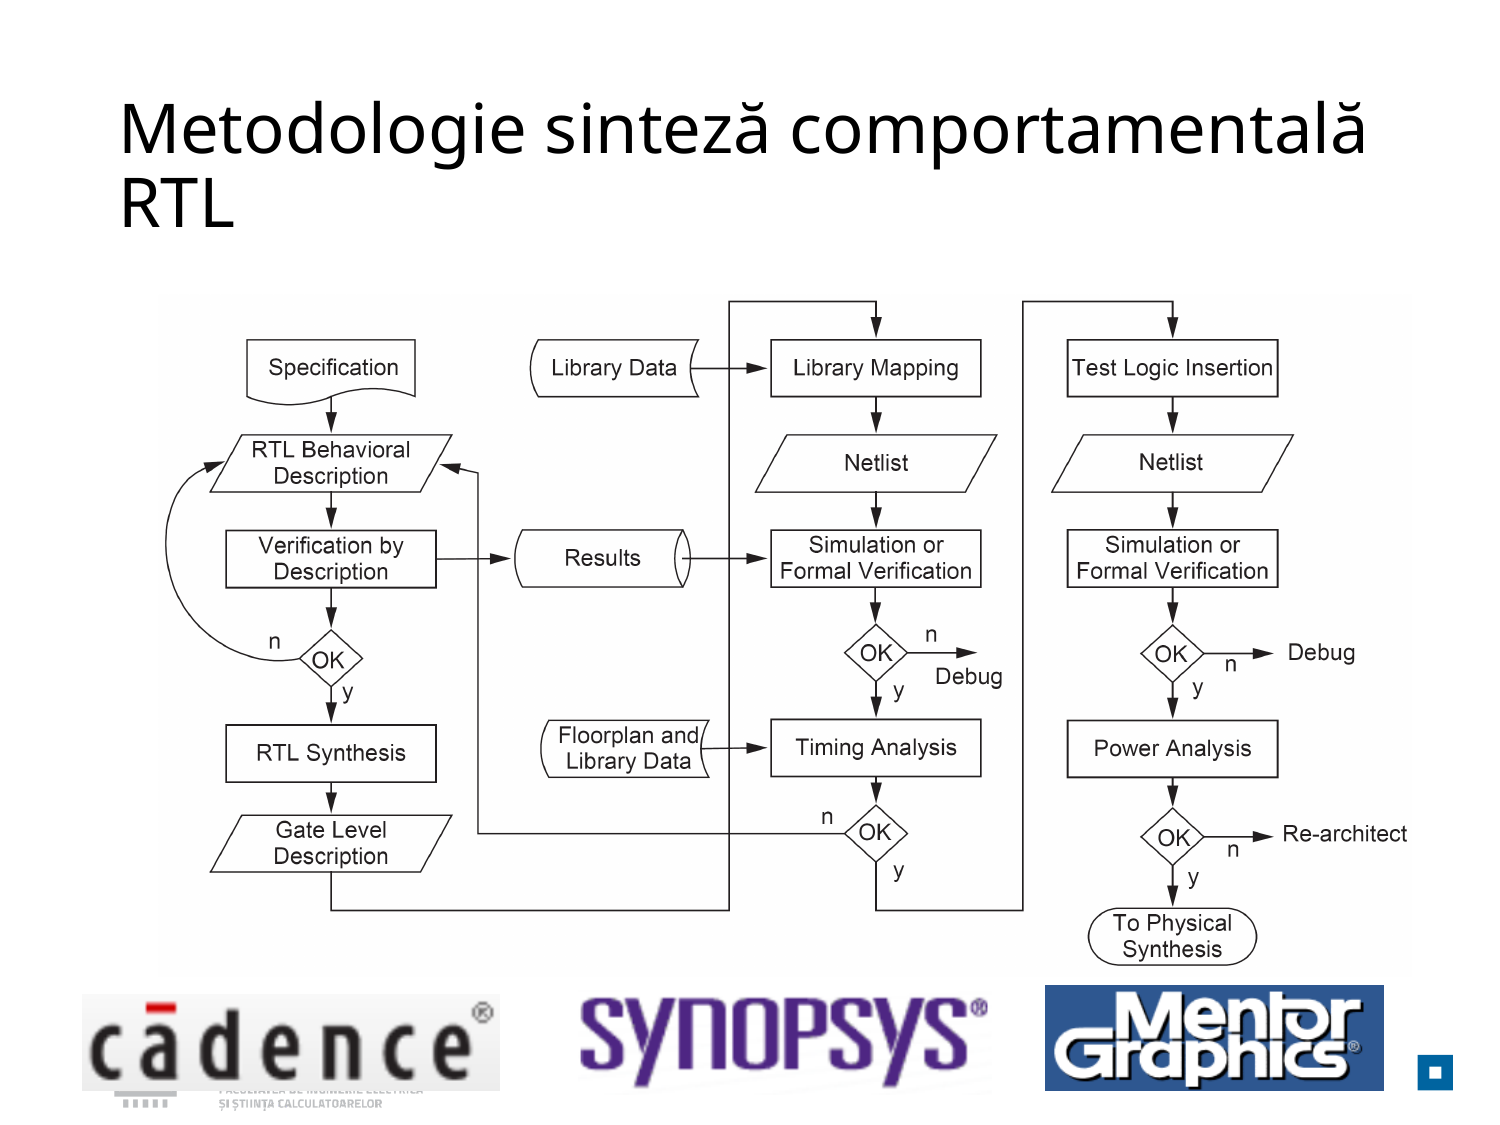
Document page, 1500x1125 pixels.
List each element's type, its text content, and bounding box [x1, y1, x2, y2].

picture [1045, 985, 1384, 1092]
picture [82, 994, 500, 1111]
picture [158, 294, 1412, 977]
picture [578, 990, 992, 1095]
slide_number 11 [1059, 1042, 1397, 1103]
title Metodologie sinteză comportamentală RTL [103, 59, 1397, 278]
